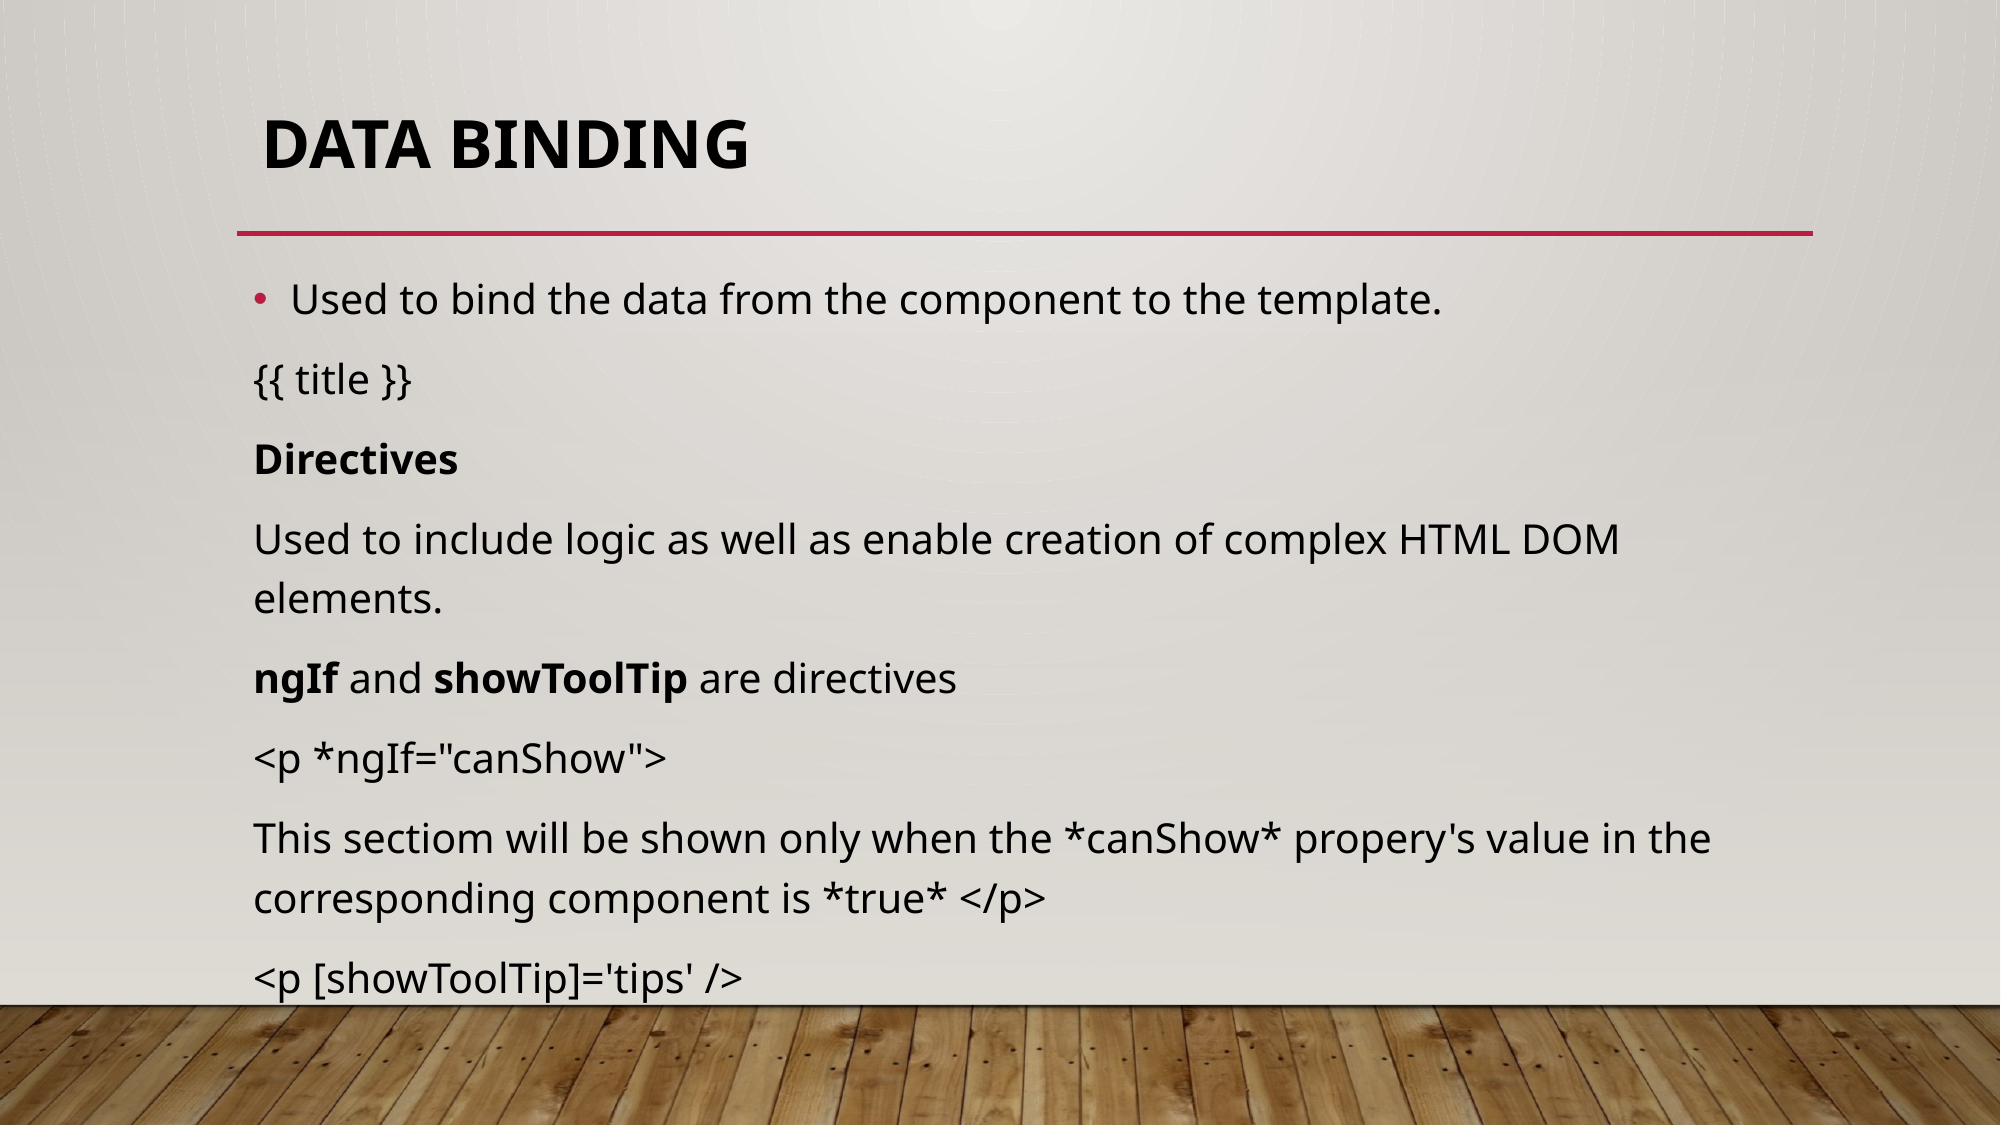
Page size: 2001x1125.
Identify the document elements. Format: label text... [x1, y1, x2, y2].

picture [0, 1005, 2000, 1125]
list Used to bind the data from the component to the template. {{ title }} Directives Used to include logic as well as enable creation of complex HTML DOM elements. ngIf and showToolTip are directives <p *ngIf="canShow"> This sectiom will be shown only when the *canShow* propery's value in the corresponding component is *true* </p> <p [showToolTip]='tips' /> [238, 256, 1814, 1012]
title Data binding [246, 103, 1823, 229]
